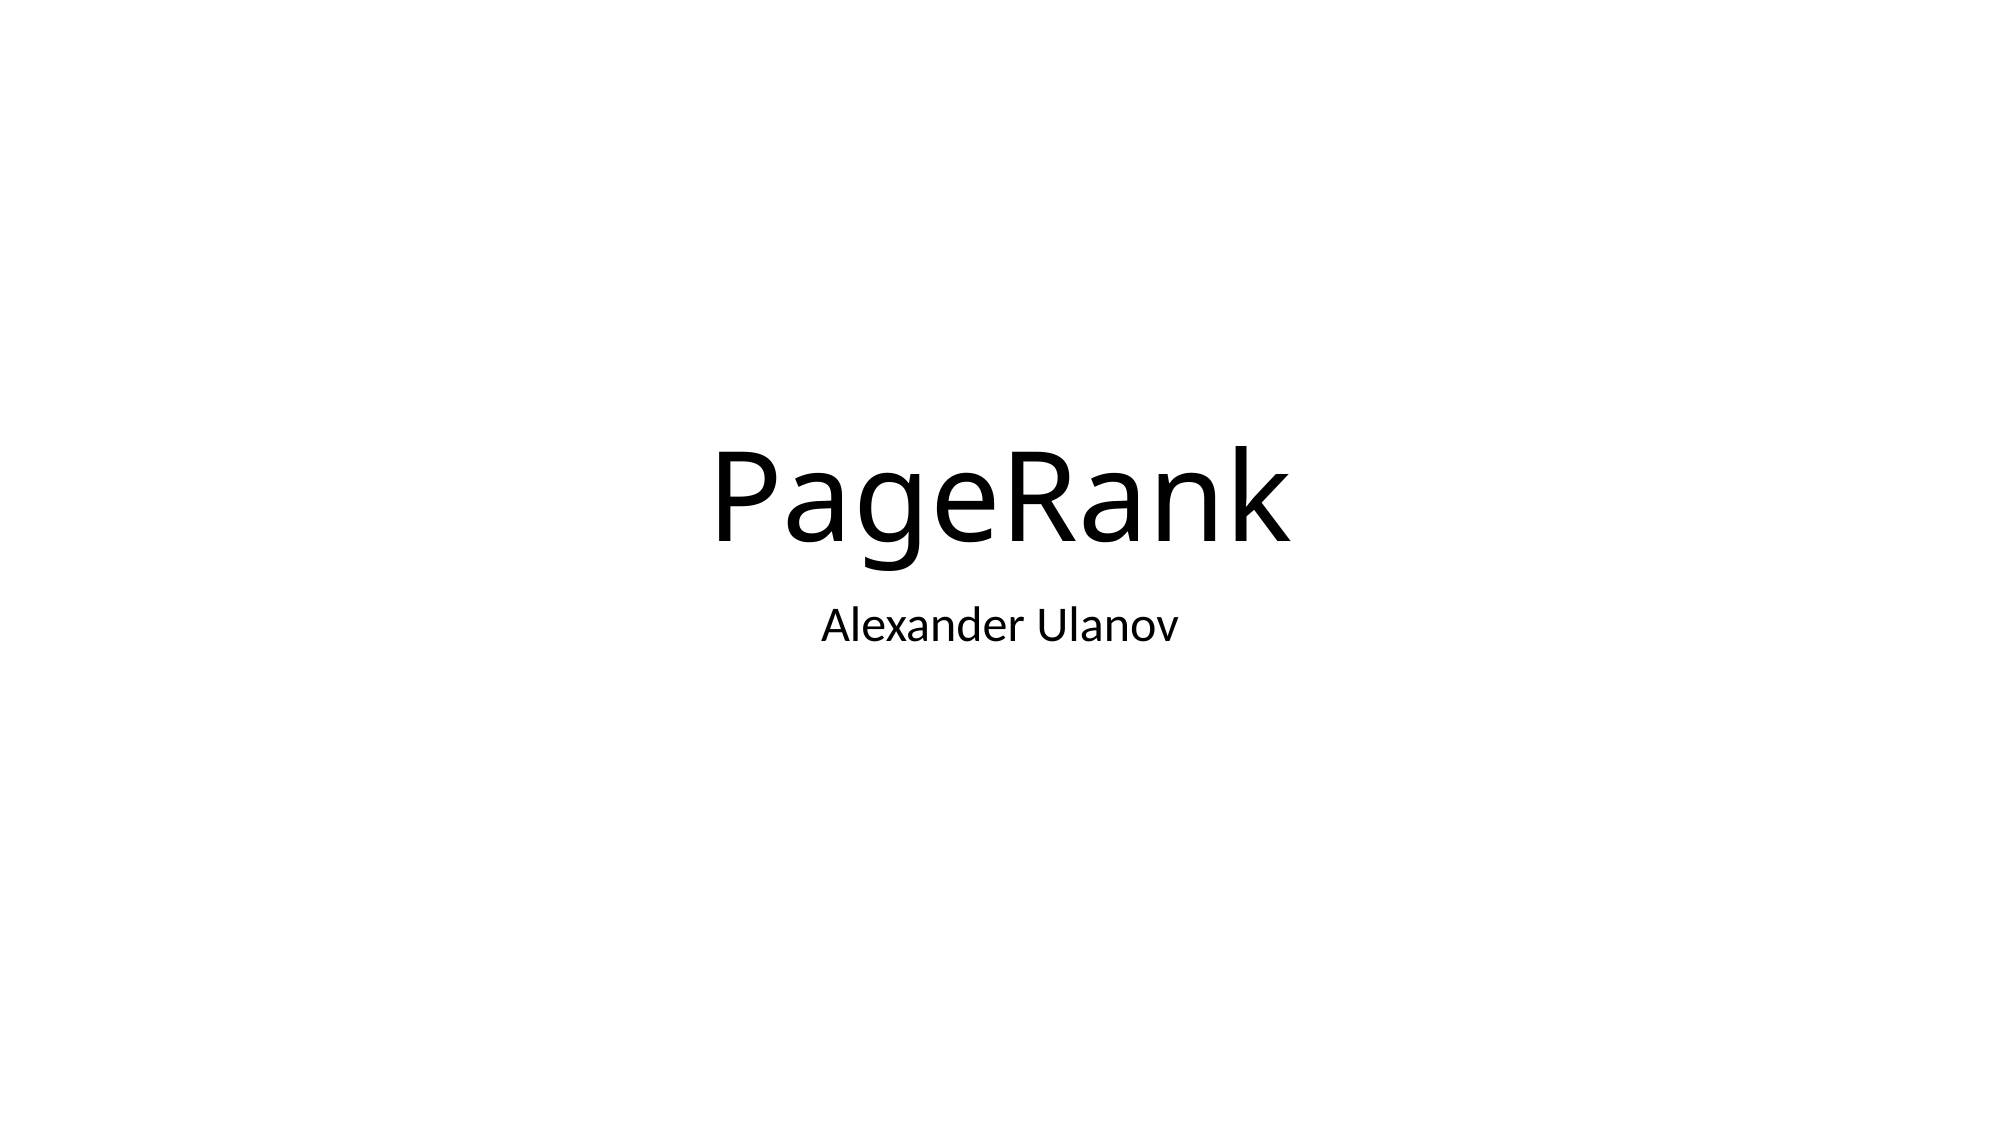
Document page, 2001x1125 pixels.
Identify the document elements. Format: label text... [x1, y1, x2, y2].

subtitle Alexander Ulanov [249, 590, 1750, 863]
title PageRank [249, 184, 1750, 576]
